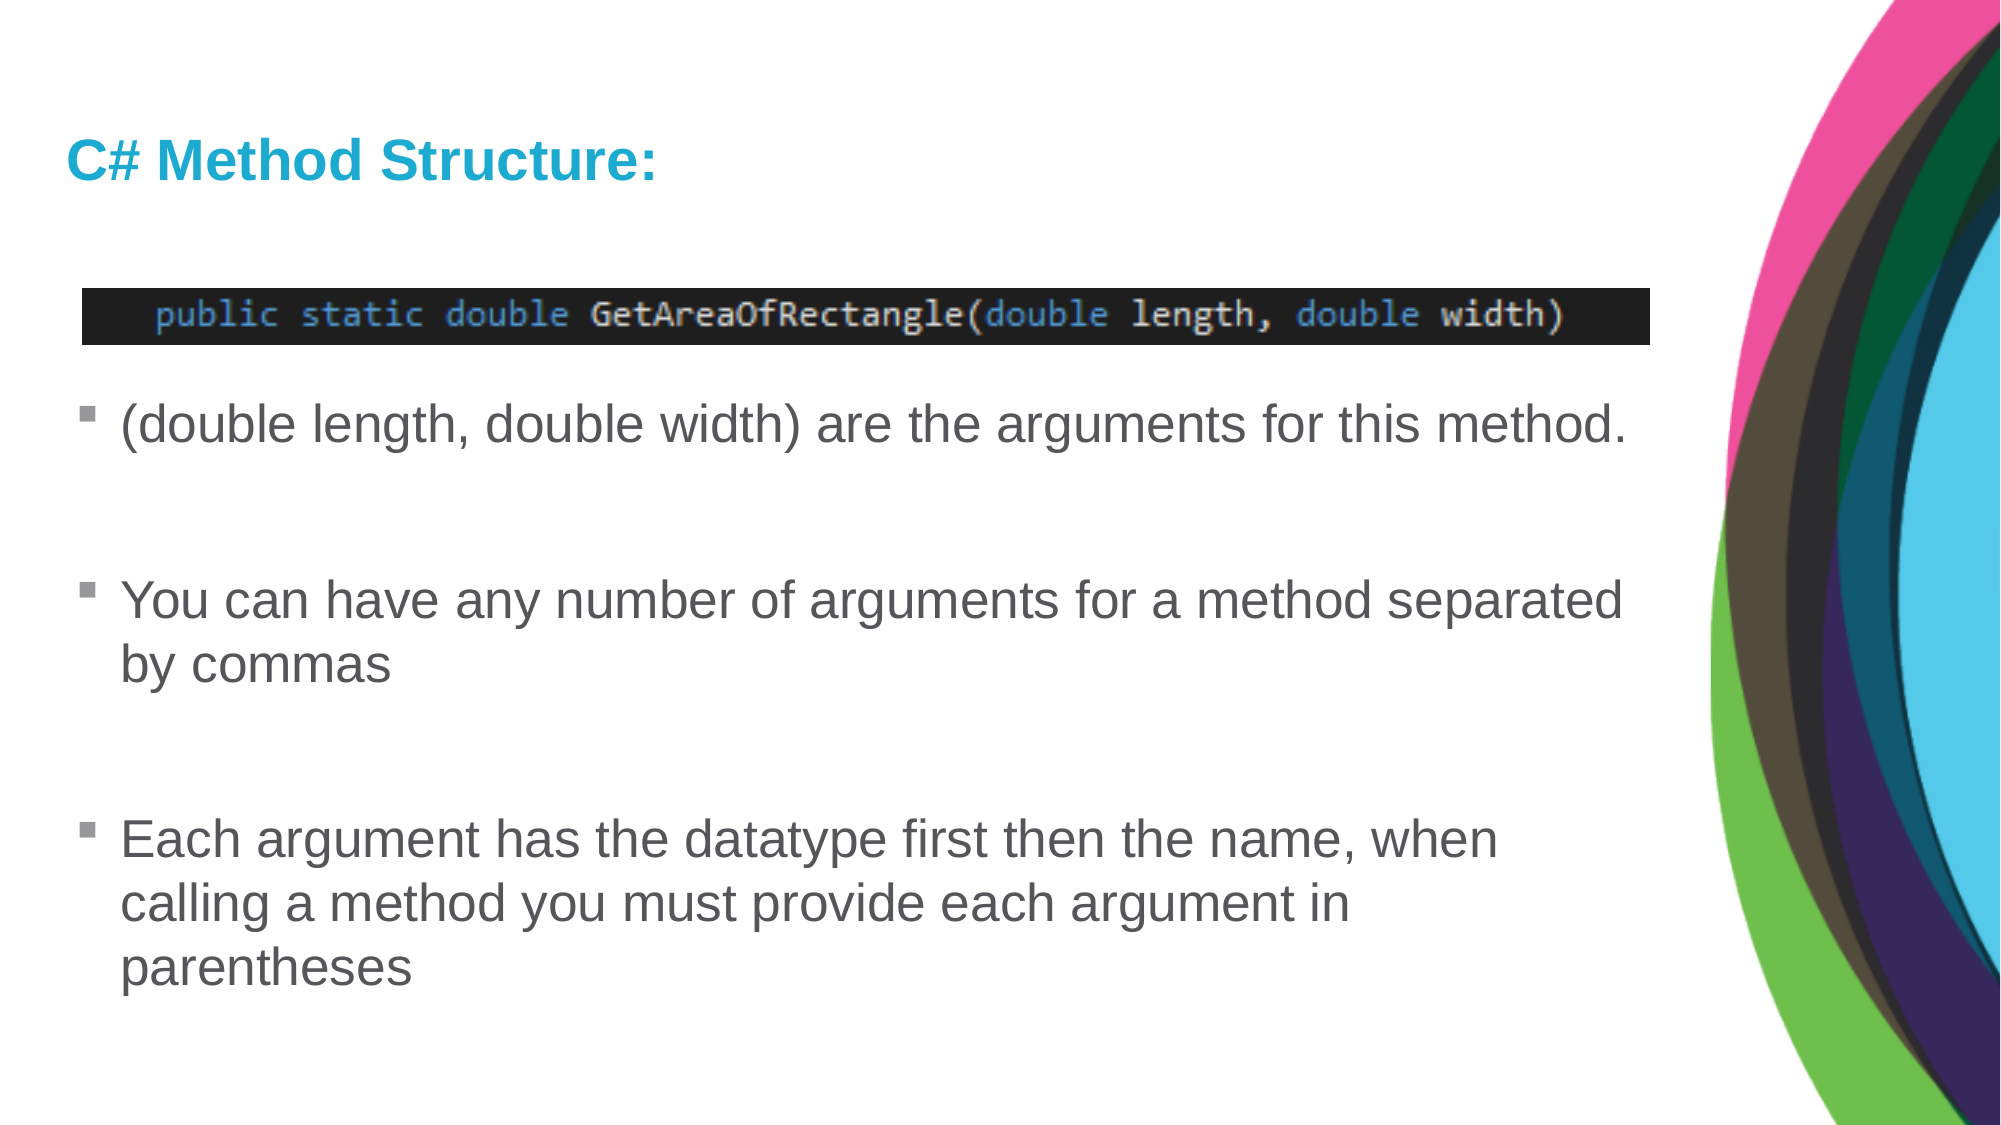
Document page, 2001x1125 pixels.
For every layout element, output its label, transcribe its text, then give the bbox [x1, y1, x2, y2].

picture [1711, 0, 2001, 1125]
picture [82, 288, 1650, 345]
list C# Method Structure: [66, 121, 1650, 260]
list (double length, double width) are the arguments for this method. You can have any number of arguments for a method separated by commas Each argument has the datatype first then the name, when calling a method you must provide each argument in parentheses [66, 288, 1650, 1065]
